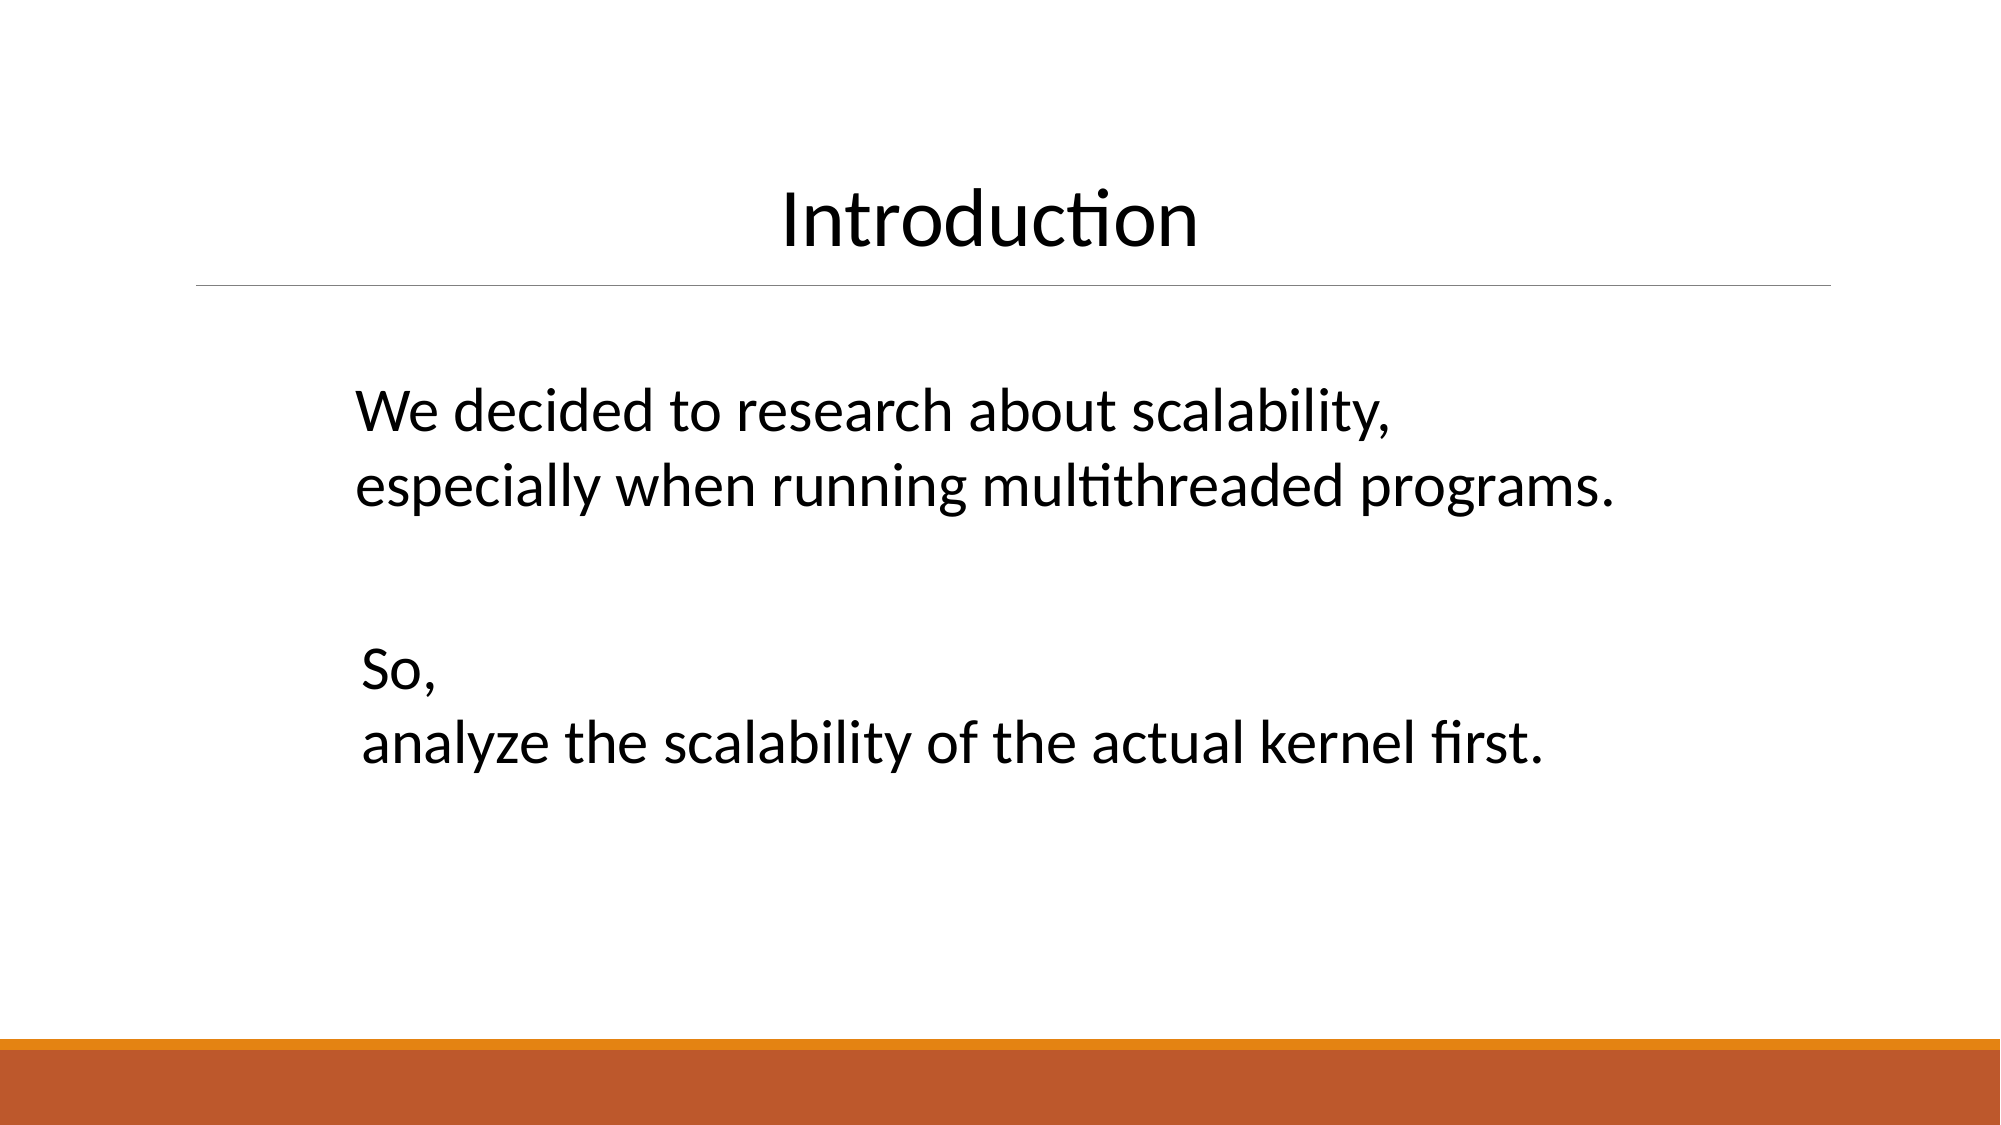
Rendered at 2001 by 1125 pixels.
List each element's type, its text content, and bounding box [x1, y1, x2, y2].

text_box Introduction [765, 155, 1217, 270]
text_box So, analyze the scalability of the actual kernel first. [346, 619, 1562, 784]
text_box We decided to research about scalability, especially when running multithreaded programs. [340, 361, 1641, 527]
